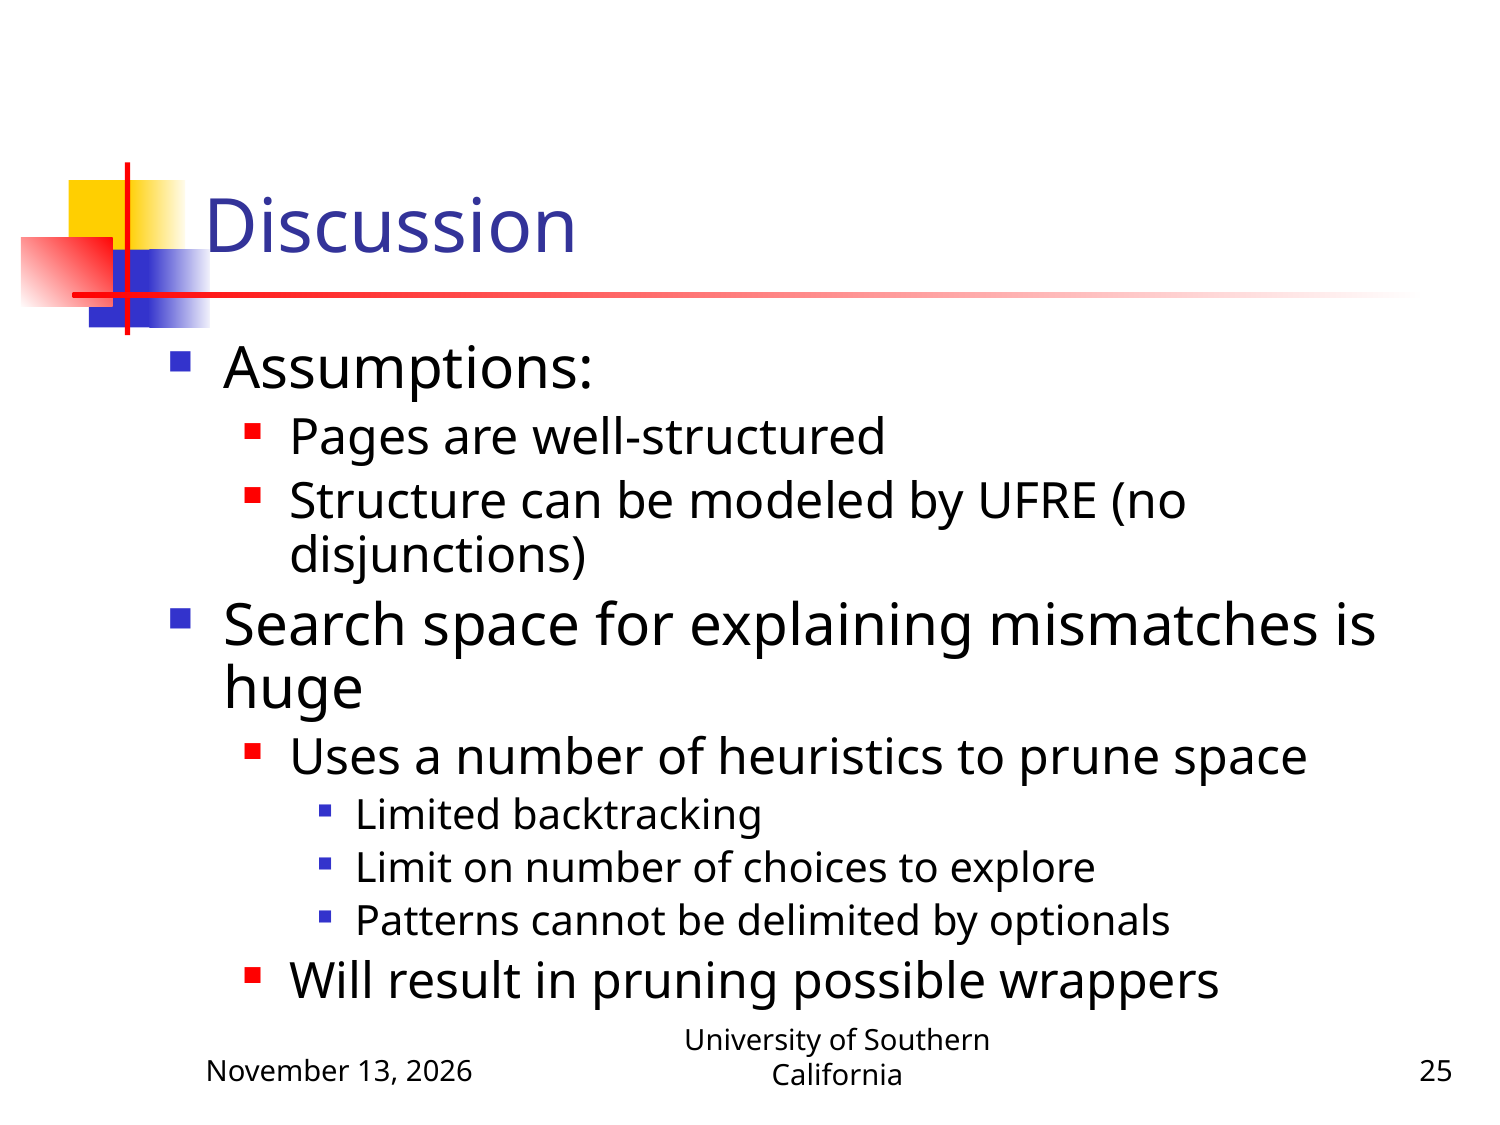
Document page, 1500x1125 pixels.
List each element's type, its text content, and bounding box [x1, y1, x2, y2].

title Discussion [188, 35, 1468, 275]
footer University of Southern California [599, 1023, 1076, 1100]
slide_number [190, 1023, 504, 1100]
list Assumptions: Pages are well-structured Structure can be modeled by UFRE (no disjunctions) Search space for explaining mismatches is huge Uses a number of heuristics to prune space Limited backtracking Limit on number of choices to explore Patterns cannot be delimited by optionals Will result in pruning possible wrappers [152, 331, 1469, 1006]
slide_number 25 [1154, 1023, 1468, 1100]
